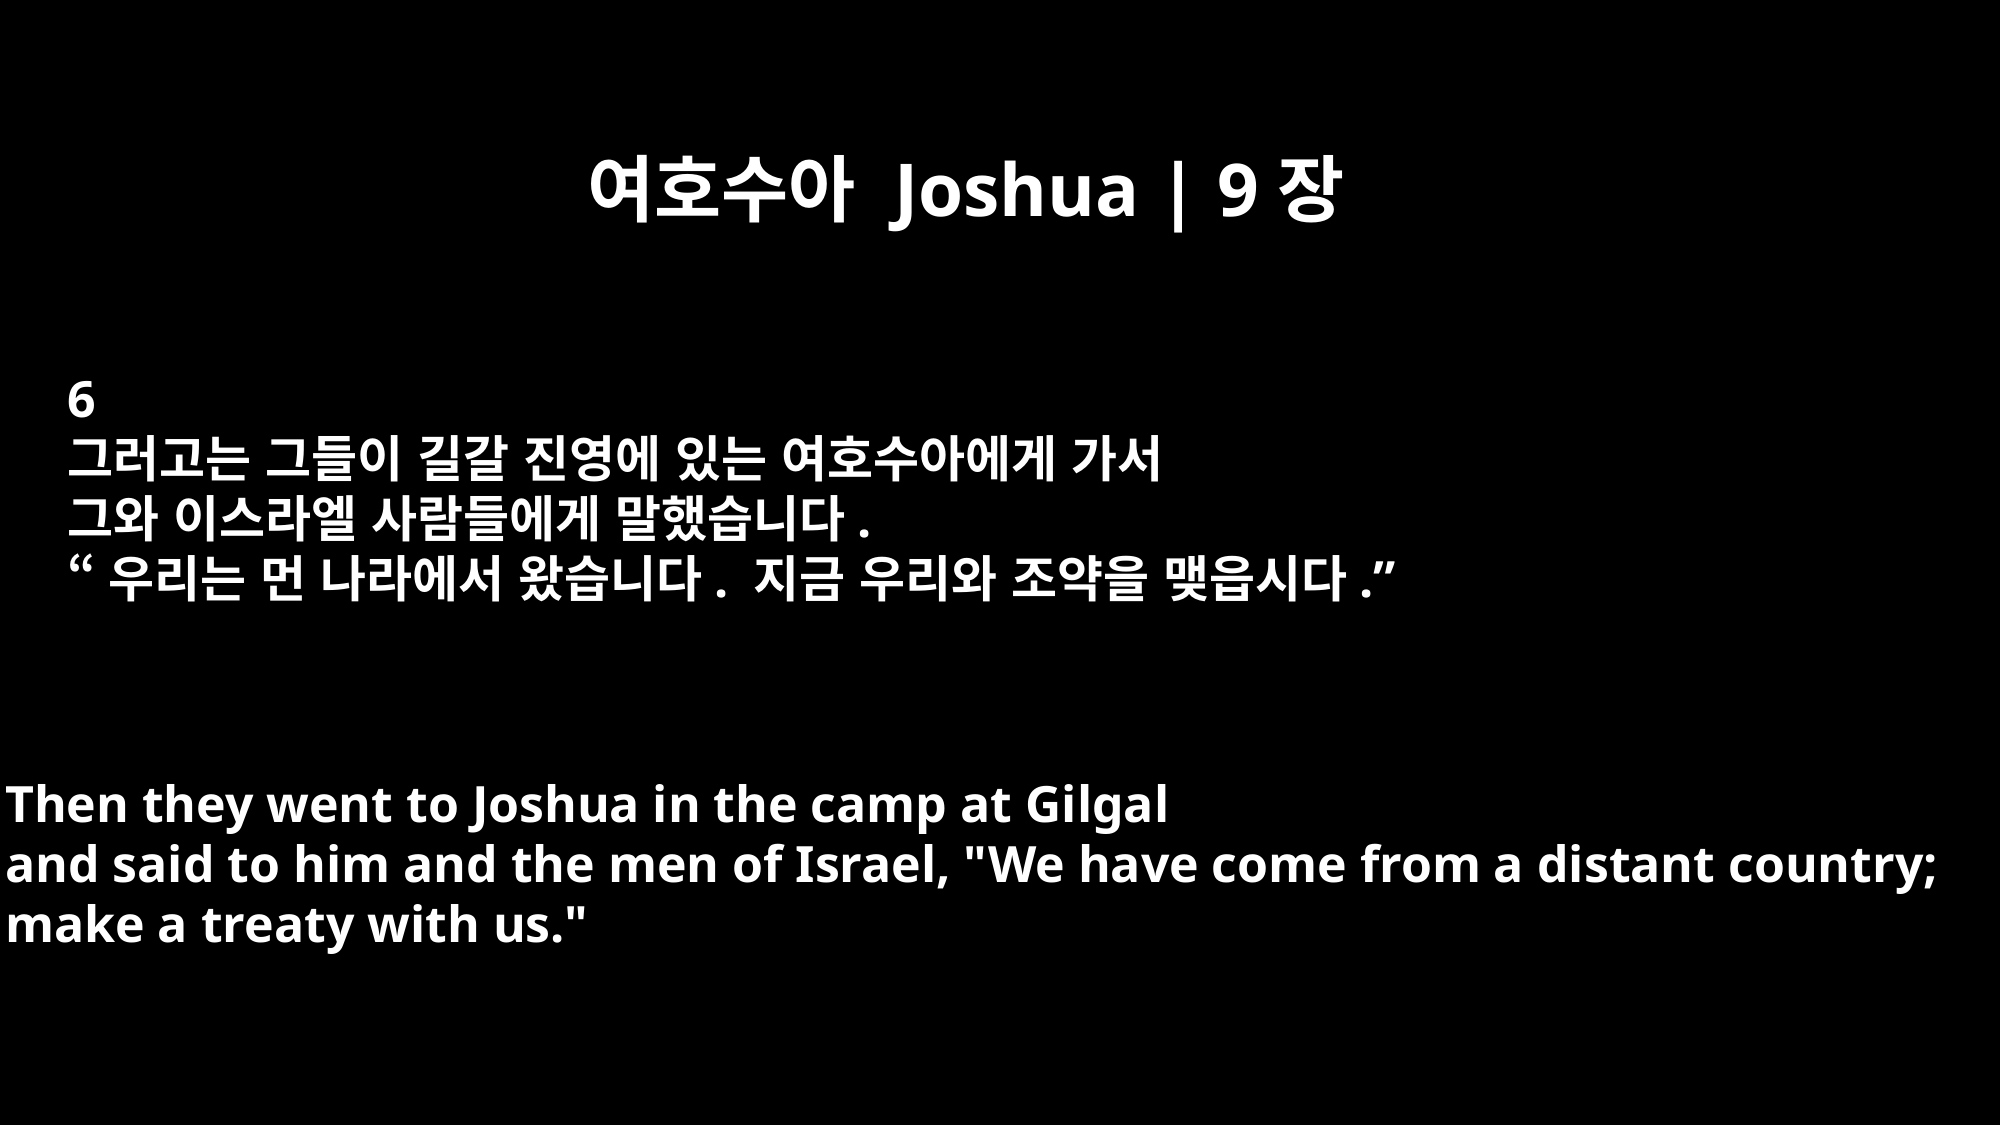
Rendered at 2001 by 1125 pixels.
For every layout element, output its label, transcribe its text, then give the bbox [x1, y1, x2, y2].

text_box 여호수아 Joshua | 9장 [572, 136, 1360, 239]
text_box Then they went to Joshua in the camp at Gilgal and said to him and the men of Israel, "We have come from a distant country; make a treaty with us." [0, 764, 1967, 960]
text_box 6 그러고는 그들이 길갈 진영에 있는 여호수아에게 가서 그와 이스라엘 사람들에게 말했습니다. “우리는 먼 나라에서 왔습니다. 지금 우리와 조약을 맺읍시다.” [52, 359, 1411, 615]
